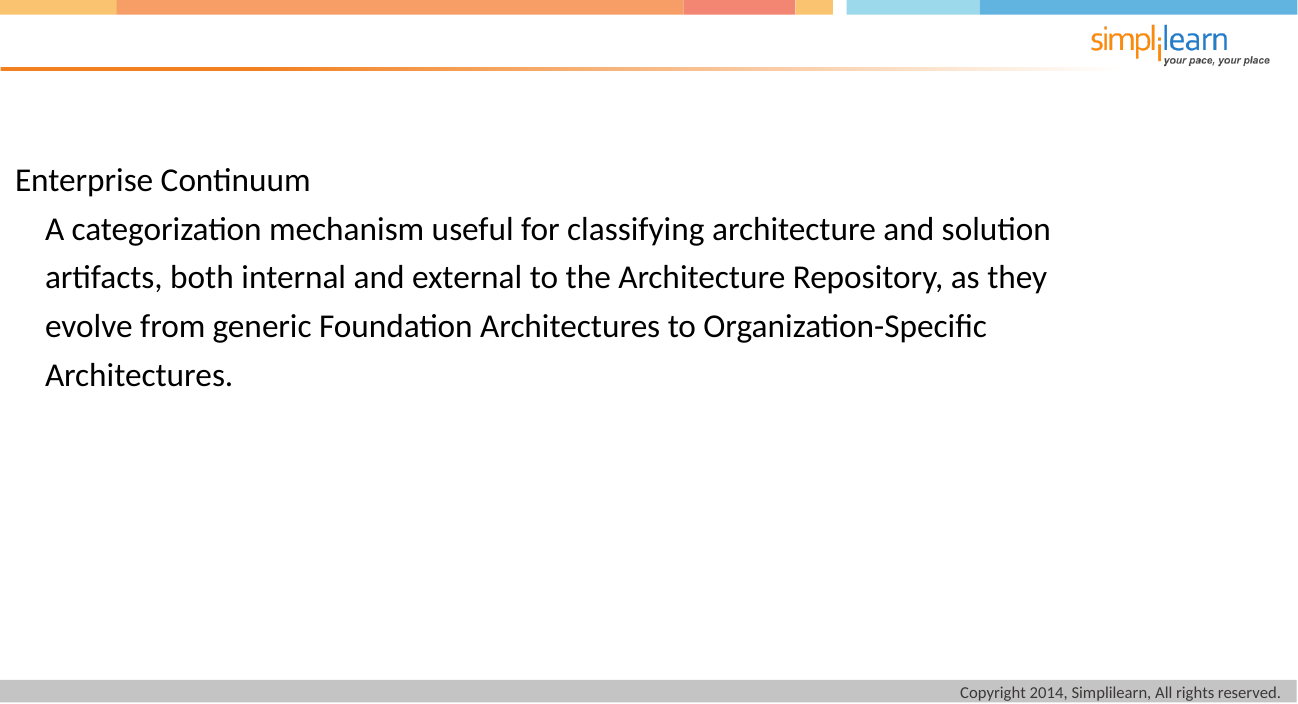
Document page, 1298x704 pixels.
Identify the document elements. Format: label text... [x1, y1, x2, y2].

list Enterprise Continuum A categorization mechanism useful for classifying architecture and solution artifacts, both internal and external to the Architecture Repository, as they evolve from generic Foundation Architectures to Organization-Specific Architectures. [0, 70, 1168, 535]
picture [1089, 15, 1270, 71]
